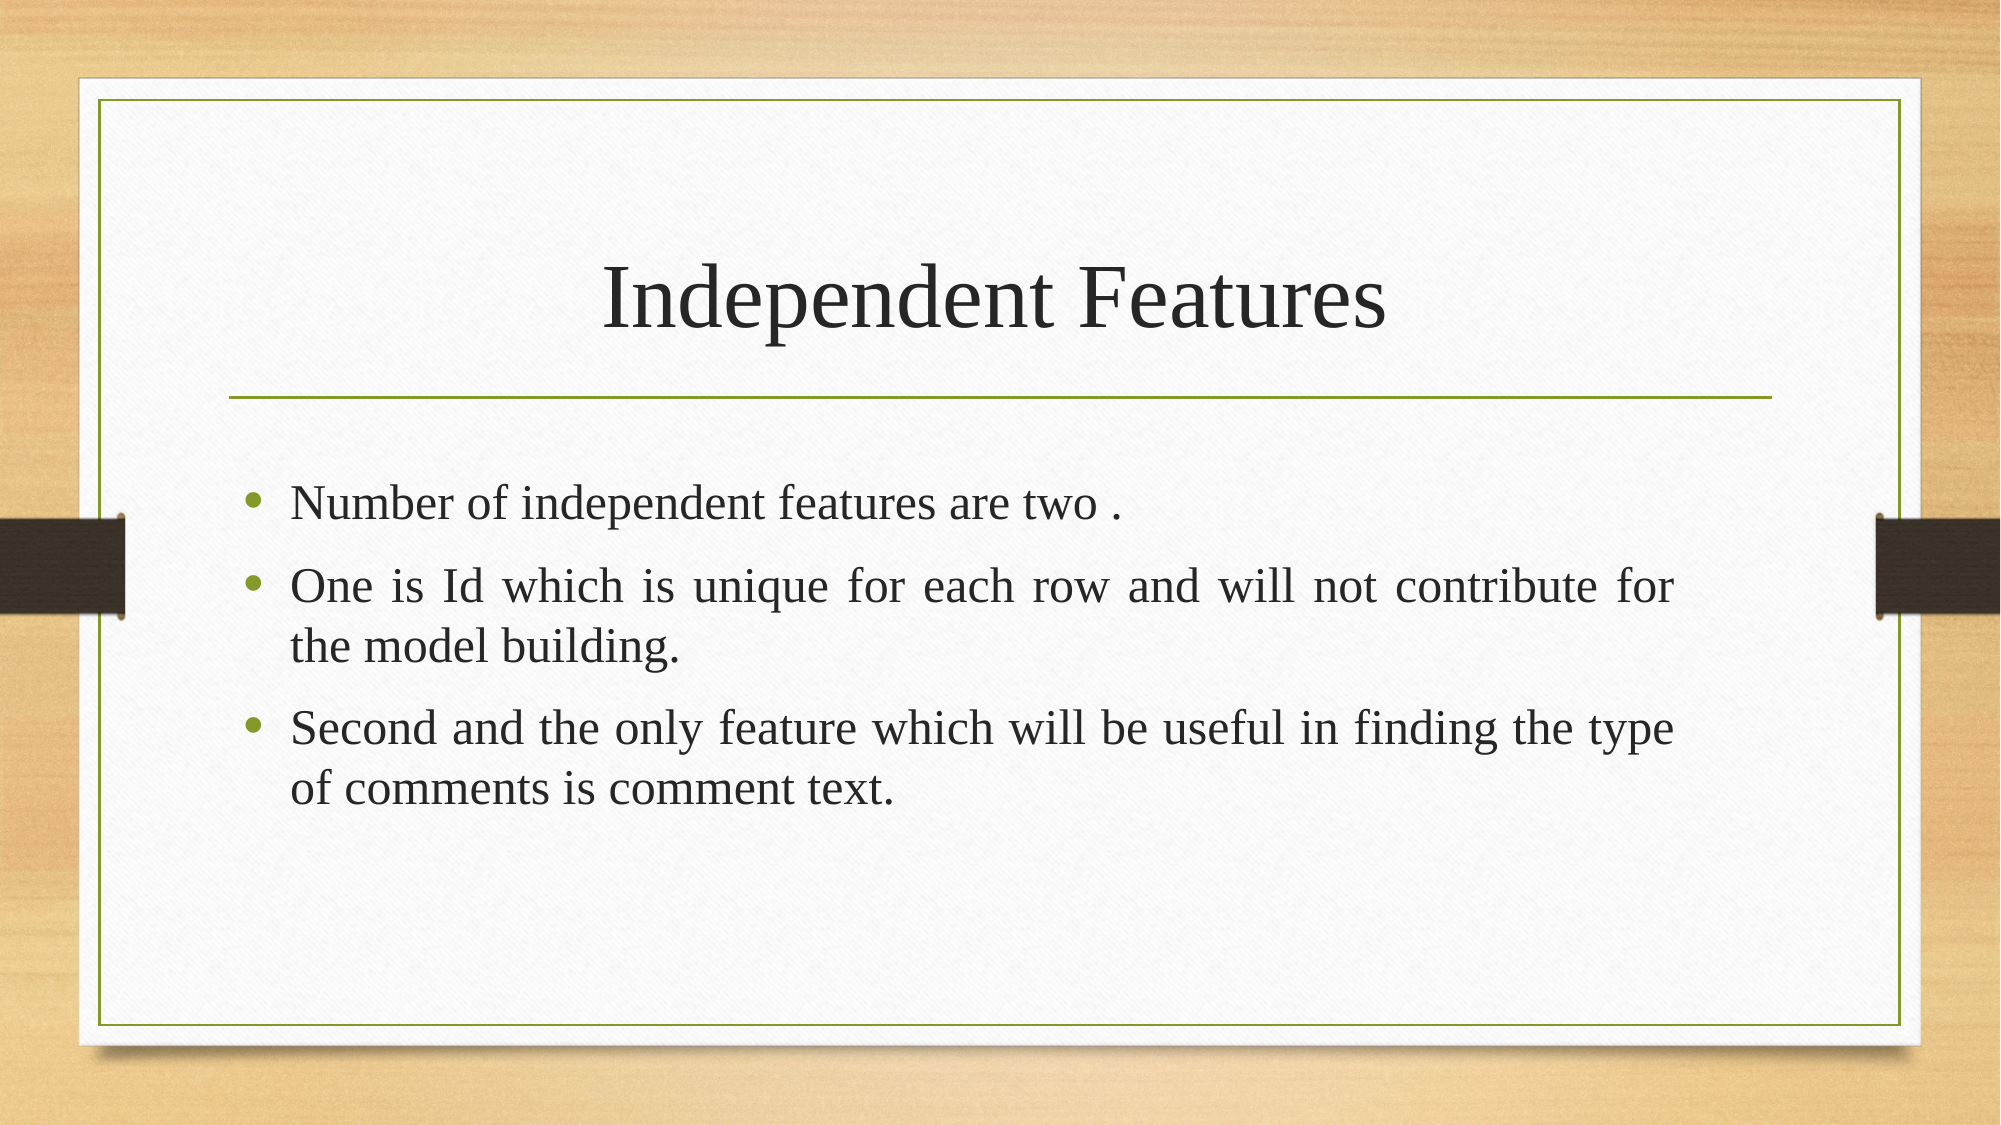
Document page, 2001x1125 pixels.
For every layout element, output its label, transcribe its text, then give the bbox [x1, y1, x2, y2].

list Number of independent features are two . One is Id which is unique for each row and will not contribute for the model building. Second and the only feature which will be useful in finding the type of comments is comment text. [228, 462, 1691, 892]
title Independent Features [173, 147, 1818, 435]
picture [0, 0, 2001, 1125]
